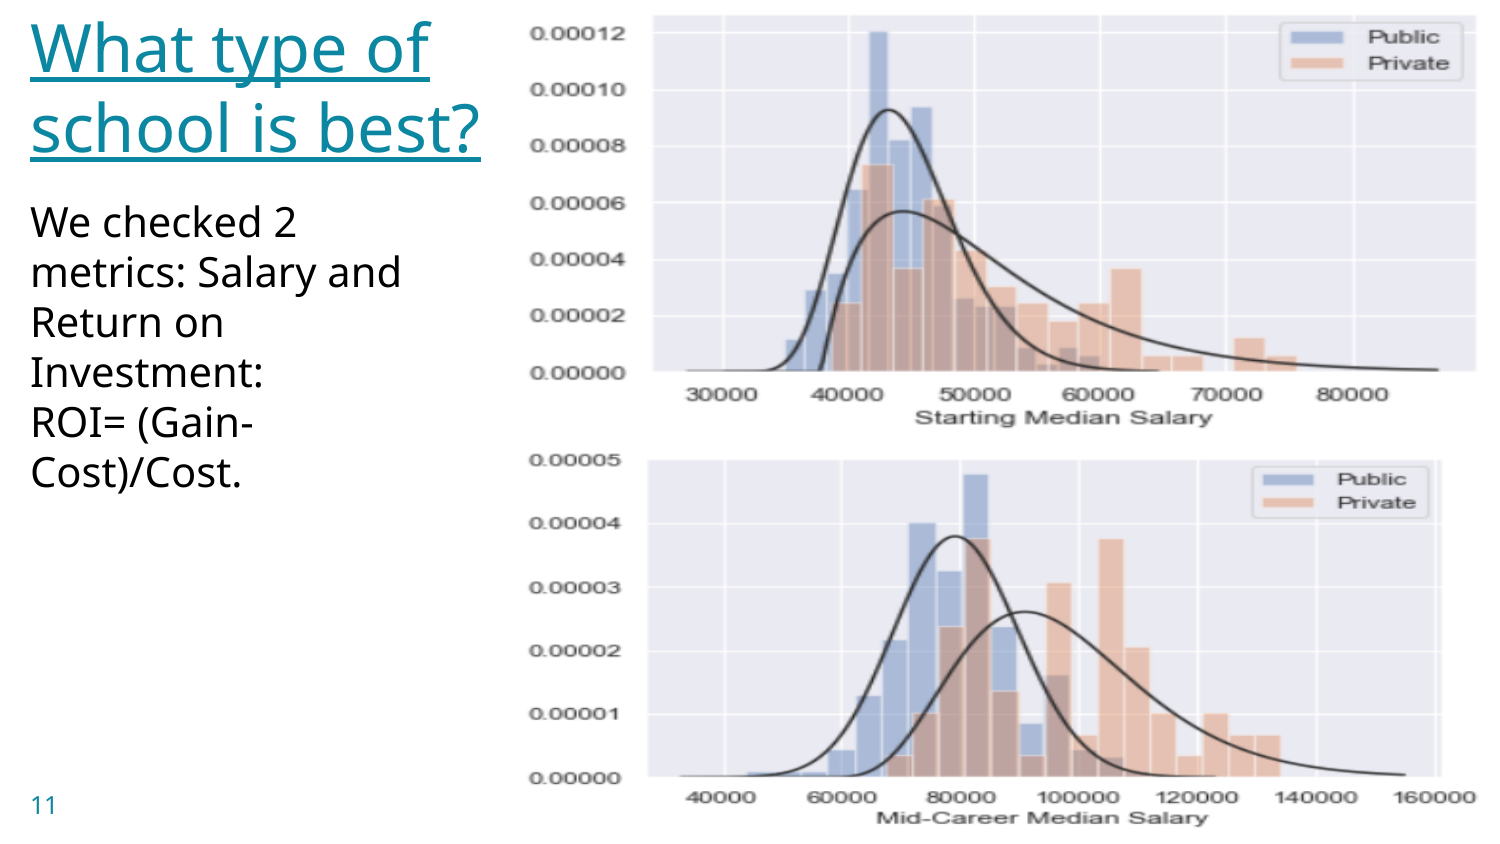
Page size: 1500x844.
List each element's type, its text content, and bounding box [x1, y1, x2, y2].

text_box What type of school is best? [14, 39, 494, 181]
text_box We checked 2 metrics: Salary and Return on Investment: ROI= (Gain- Cost)/Cost. [15, 180, 455, 521]
picture [499, 0, 1500, 844]
slide_number 11 [15, 774, 105, 839]
